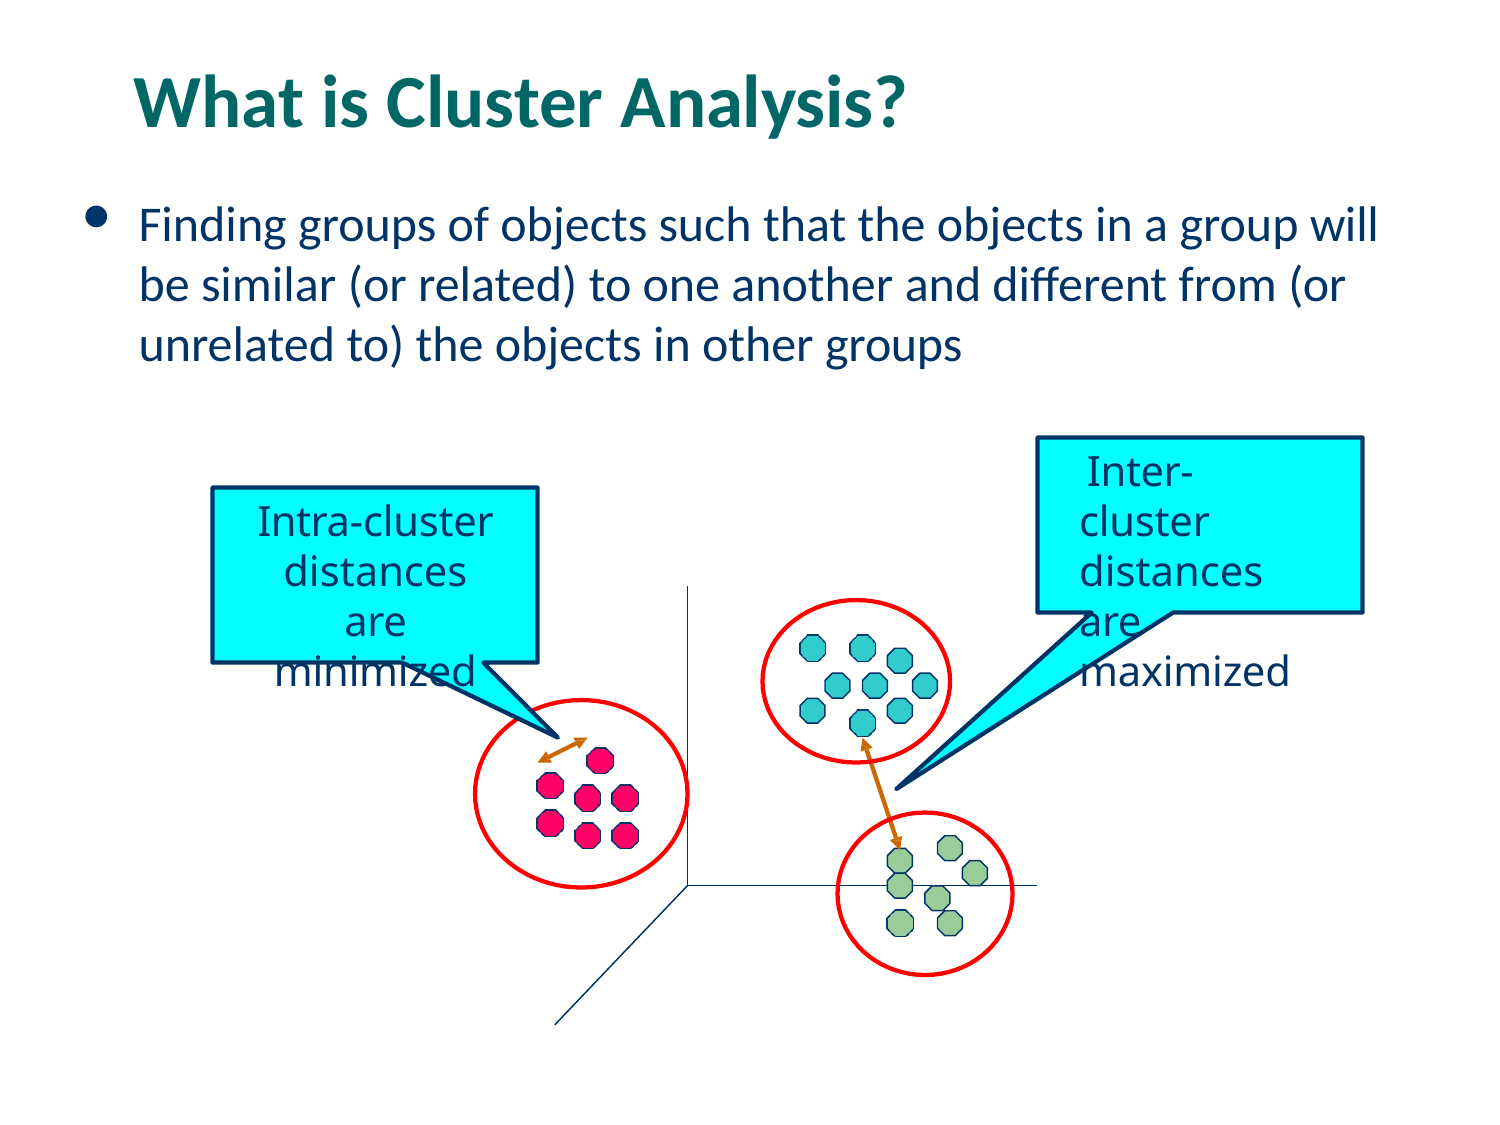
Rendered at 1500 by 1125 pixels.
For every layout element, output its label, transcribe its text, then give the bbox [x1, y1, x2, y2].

title What is Cluster Analysis? [56, 0, 1444, 240]
text_box Finding groups of objects such that the objects in a group will be similar (or related) to one another and different from (or unrelated to) the objects in other groups [80, 189, 1384, 372]
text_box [536, 435, 1365, 1026]
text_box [210, 485, 1015, 978]
